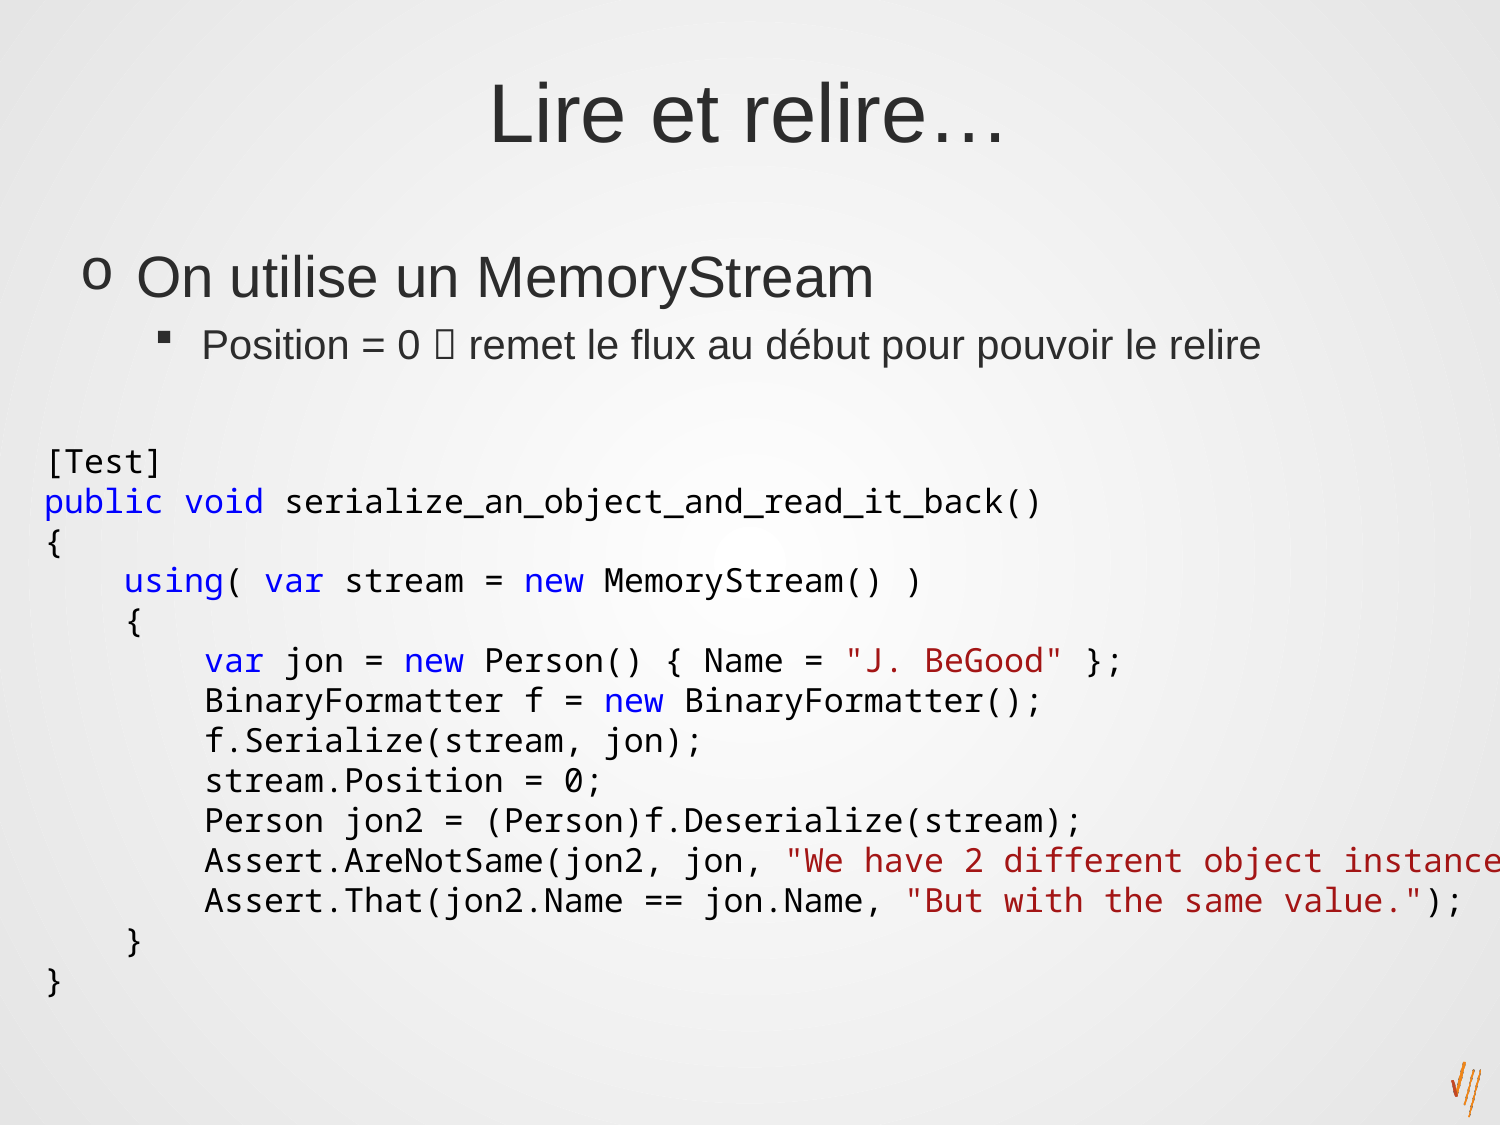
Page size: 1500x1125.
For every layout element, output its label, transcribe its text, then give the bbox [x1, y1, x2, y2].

list On utilise un MemoryStream Position = 0  remet le flux au début pour pouvoir le relire [64, 231, 1447, 398]
title Lire et relire… [64, 30, 1436, 180]
picture [1435, 1058, 1498, 1121]
text_box [Test] public void serialize_an_object_and_read_it_back() { using( var stream = new MemoryStream() ) { var jon = new Person() { Name = "J. BeGood" }; BinaryFormatter f = new BinaryFormatter(); f.Serialize(stream, jon); stream.Position = 0; Person jon2 = (Person)f.Deserialize(stream); Assert.AreNotSame(jon2, jon, "We have 2 different object instances."); Assert.That(jon2.Name == jon.Name, "But with the same value."); } } [29, 432, 1500, 1007]
